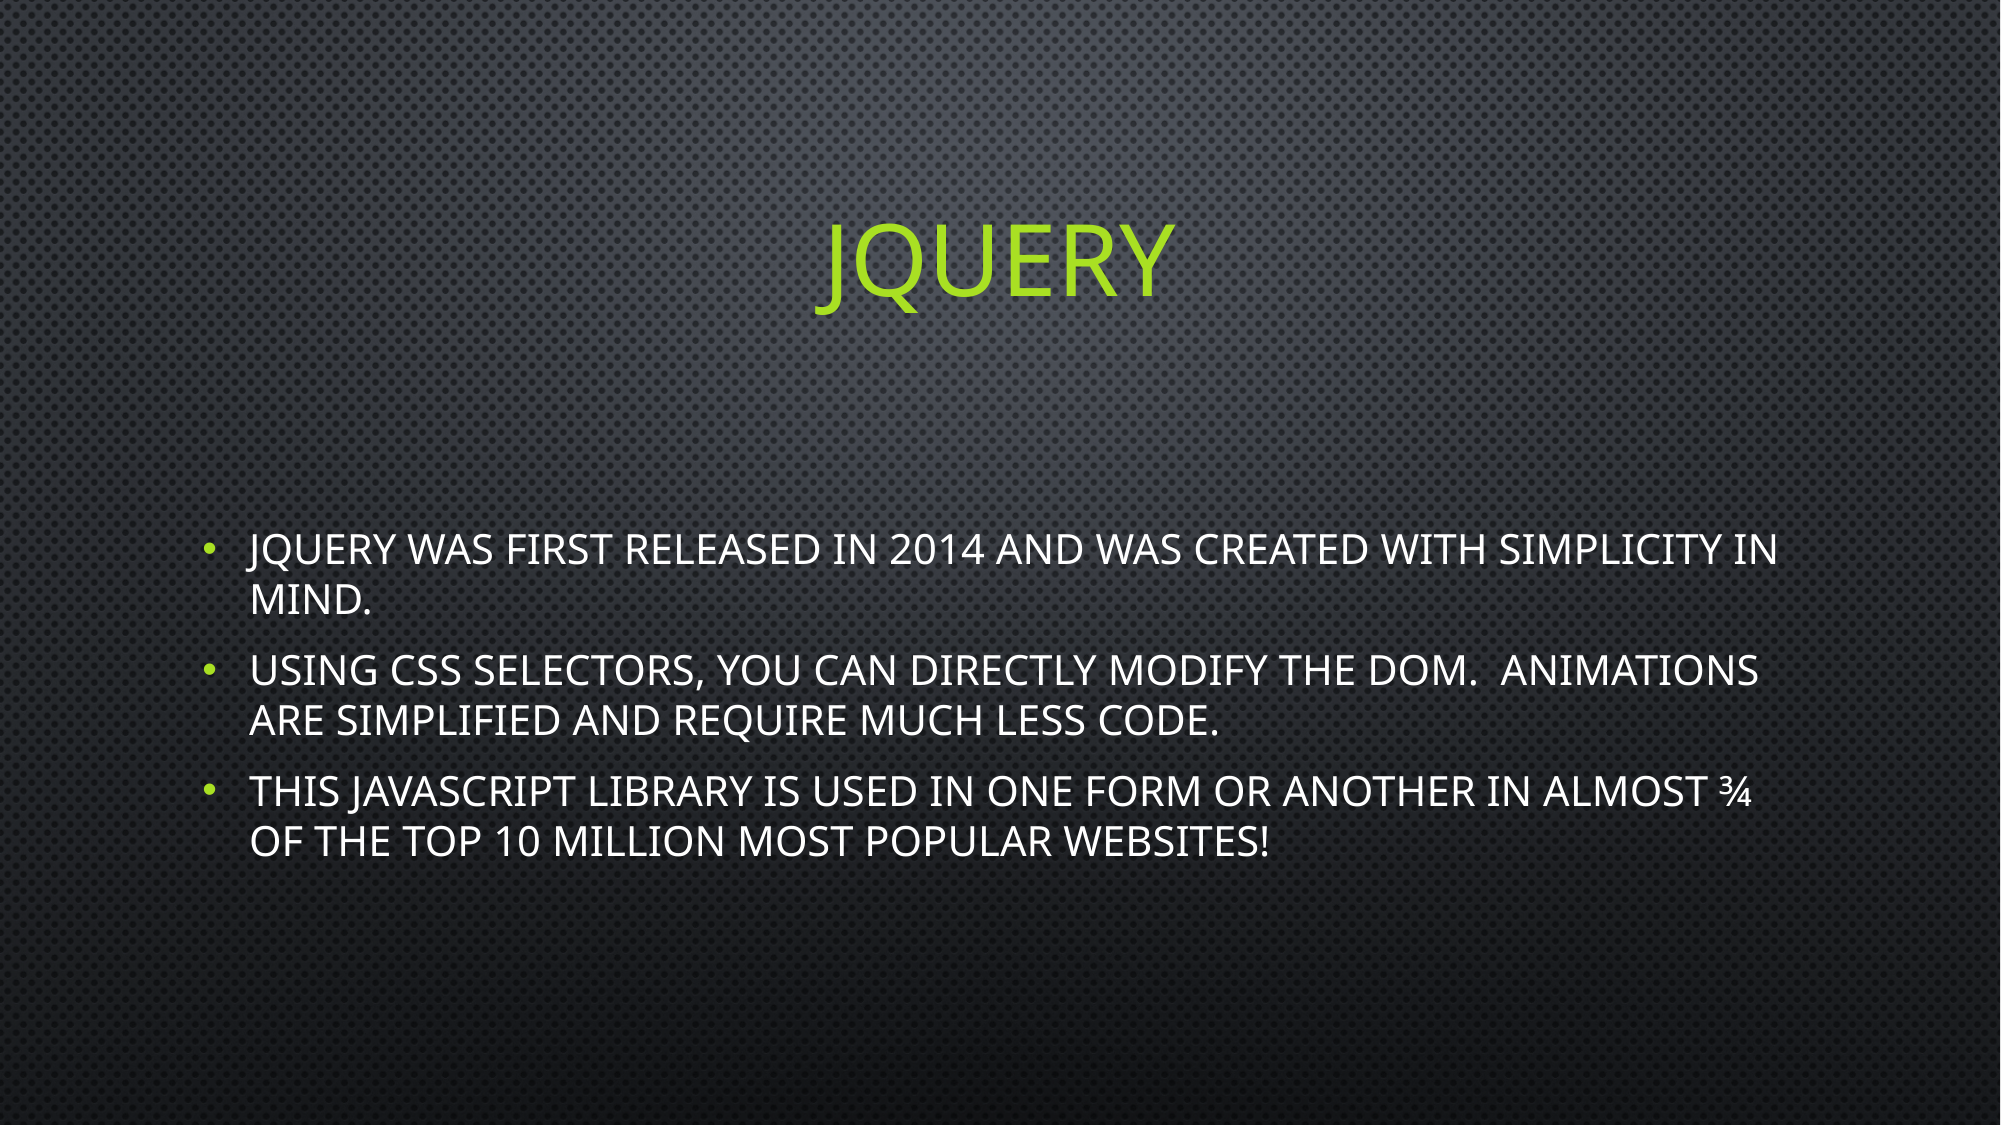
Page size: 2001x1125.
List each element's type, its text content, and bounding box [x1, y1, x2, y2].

title jquery [187, 99, 1813, 413]
list jQuery was first released in 2014 and was created with simplicity in mind. Using CSS selectors, you can directly modify the DOM. Animations are simplified and require much less code. This JavaScript library is used in one form or another in almost ¾ of the top 10 million most popular websites! [187, 437, 1813, 950]
